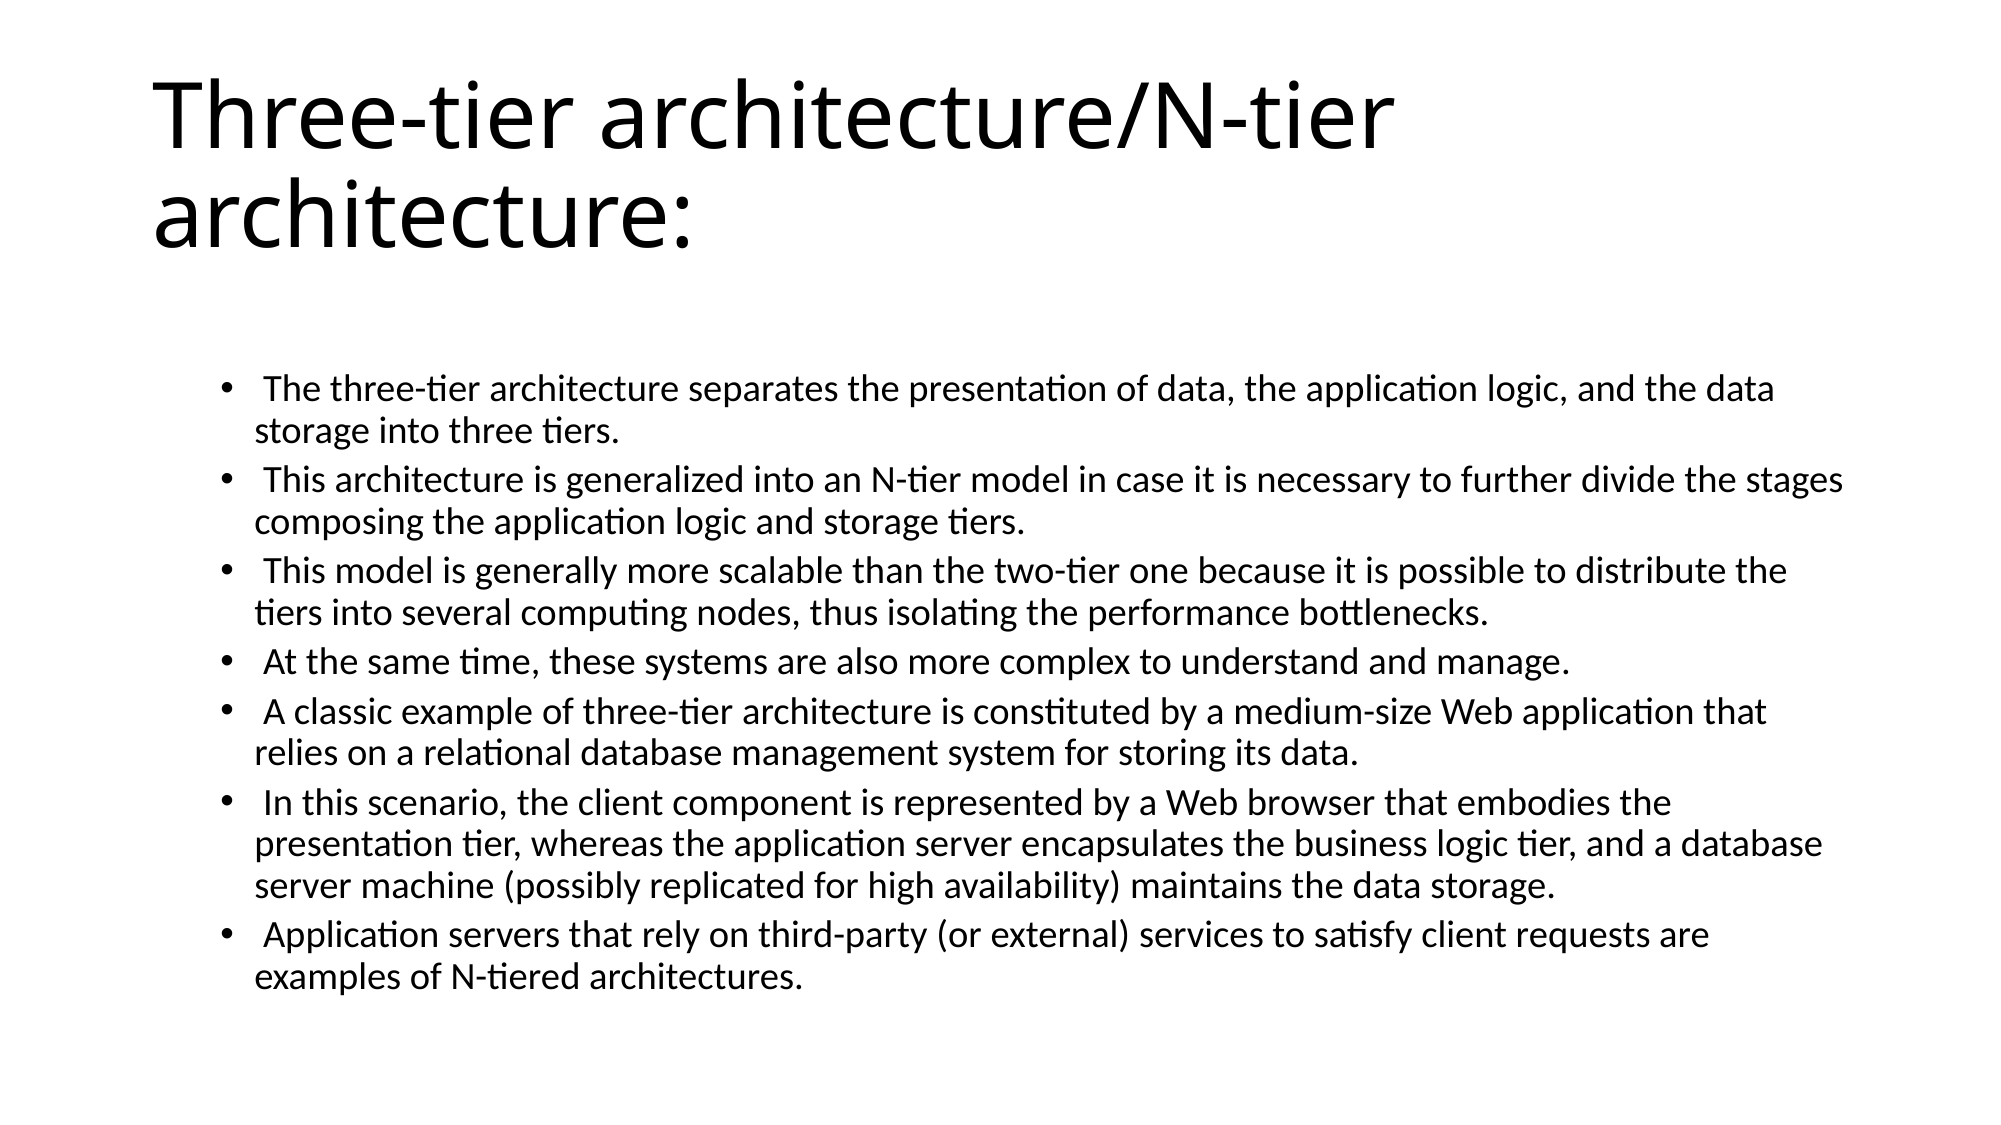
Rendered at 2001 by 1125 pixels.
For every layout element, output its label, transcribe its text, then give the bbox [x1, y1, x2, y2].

list The three-tier architecture separates the presentation of data, the application logic, and the data storage into three tiers. This architecture is generalized into an N-tier model in case it is necessary to further divide the stages composing the application logic and storage tiers. This model is generally more scalable than the two-tier one because it is possible to distribute the tiers into several computing nodes, thus isolating the performance bottlenecks. At the same time, these systems are also more complex to understand and manage. A classic example of three-tier architecture is constituted by a medium-size Web application that relies on a relational database management system for storing its data. In this scenario, the client component is represented by a Web browser that embodies the presentation tier, whereas the application server encapsulates the business logic tier, and a database server machine (possibly replicated for high availability) maintains the data storage. Application servers that rely on third-party (or external) services to satisfy client requests are examples of N-tiered architectures. [137, 299, 1863, 1014]
title Three-tier architecture/N-tier architecture: [137, 59, 1863, 278]
